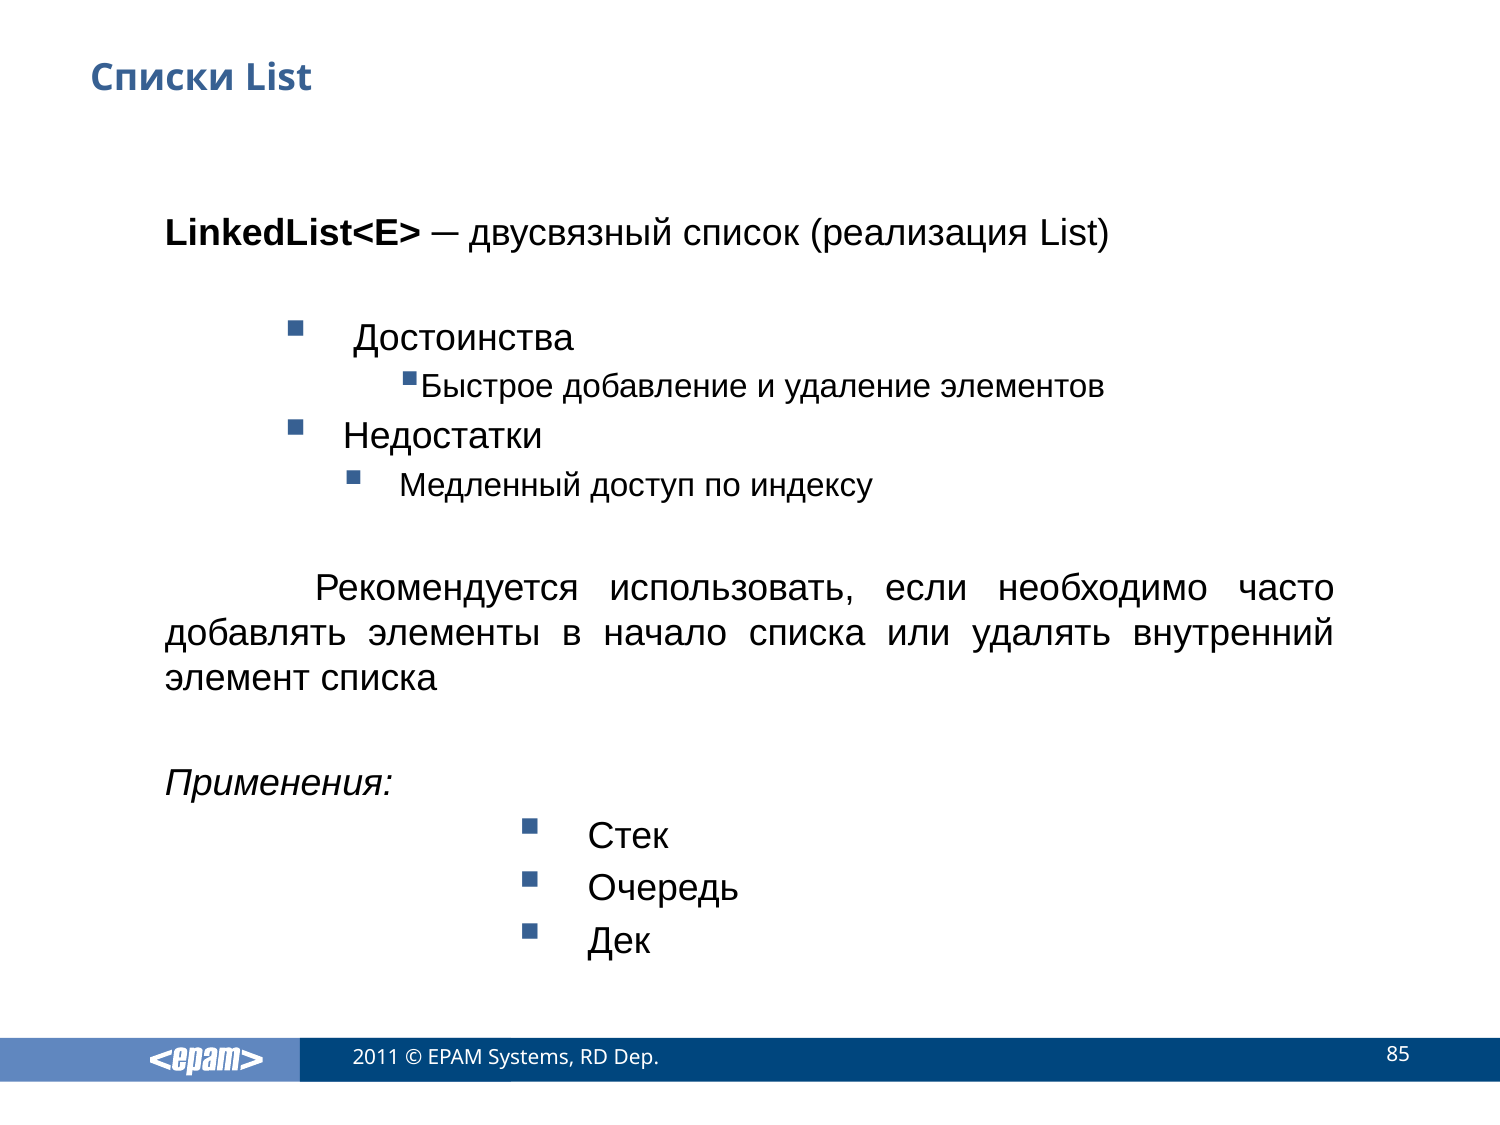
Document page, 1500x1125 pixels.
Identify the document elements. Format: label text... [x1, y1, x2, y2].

list LinkedList<E> ─ двусвязный список (реализация List) Достоинства Быстрое добавление и удаление элементов Недостатки Медленный доступ по индексу Рекомендуется использовать, если необходимо часто добавлять элементы в начало списка или удалять внутренний элемент списка Применения: Стек Очередь Дек [150, 200, 1350, 988]
title Списки List [75, 45, 1425, 163]
footer 2011 © EPAM Systems, RD Dep. [337, 1028, 738, 1088]
slide_number 85 [1262, 1025, 1425, 1085]
